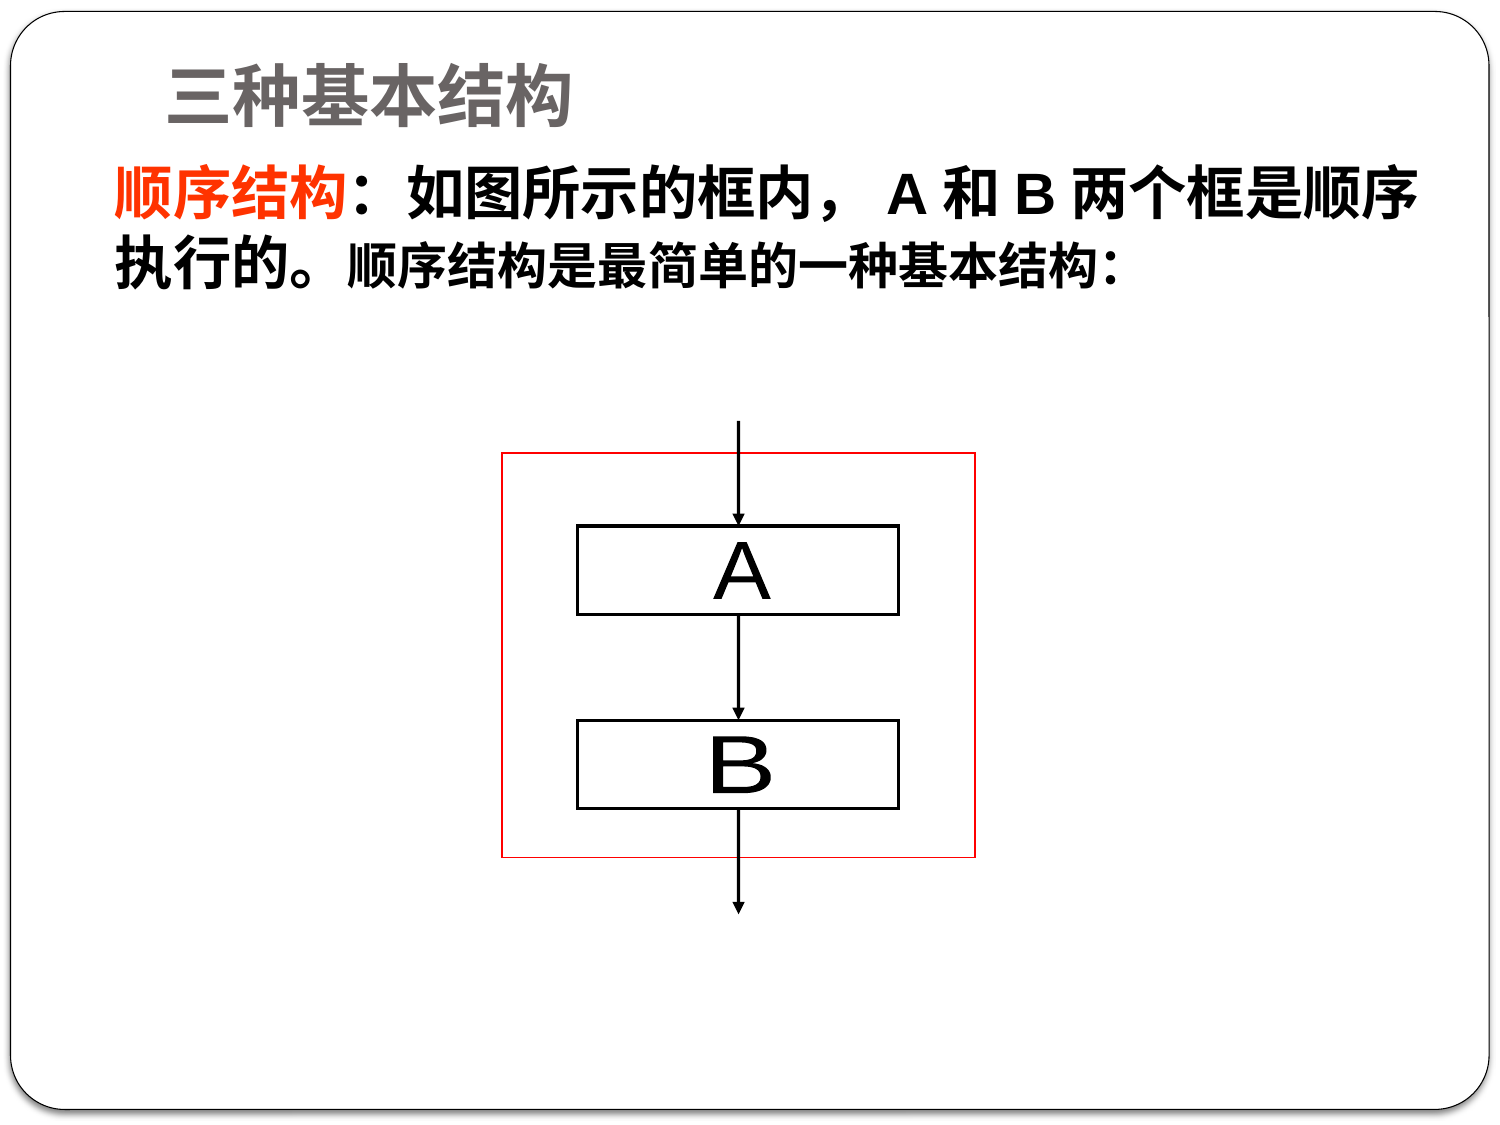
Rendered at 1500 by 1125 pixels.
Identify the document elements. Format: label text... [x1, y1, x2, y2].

title 三种基本结构 [150, 45, 1425, 148]
text_box 顺序结构：如图所示的框内，A和B两个框是顺序执行的。顺序结构是最简单的一种基本结构： [100, 148, 1435, 304]
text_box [501, 420, 976, 915]
